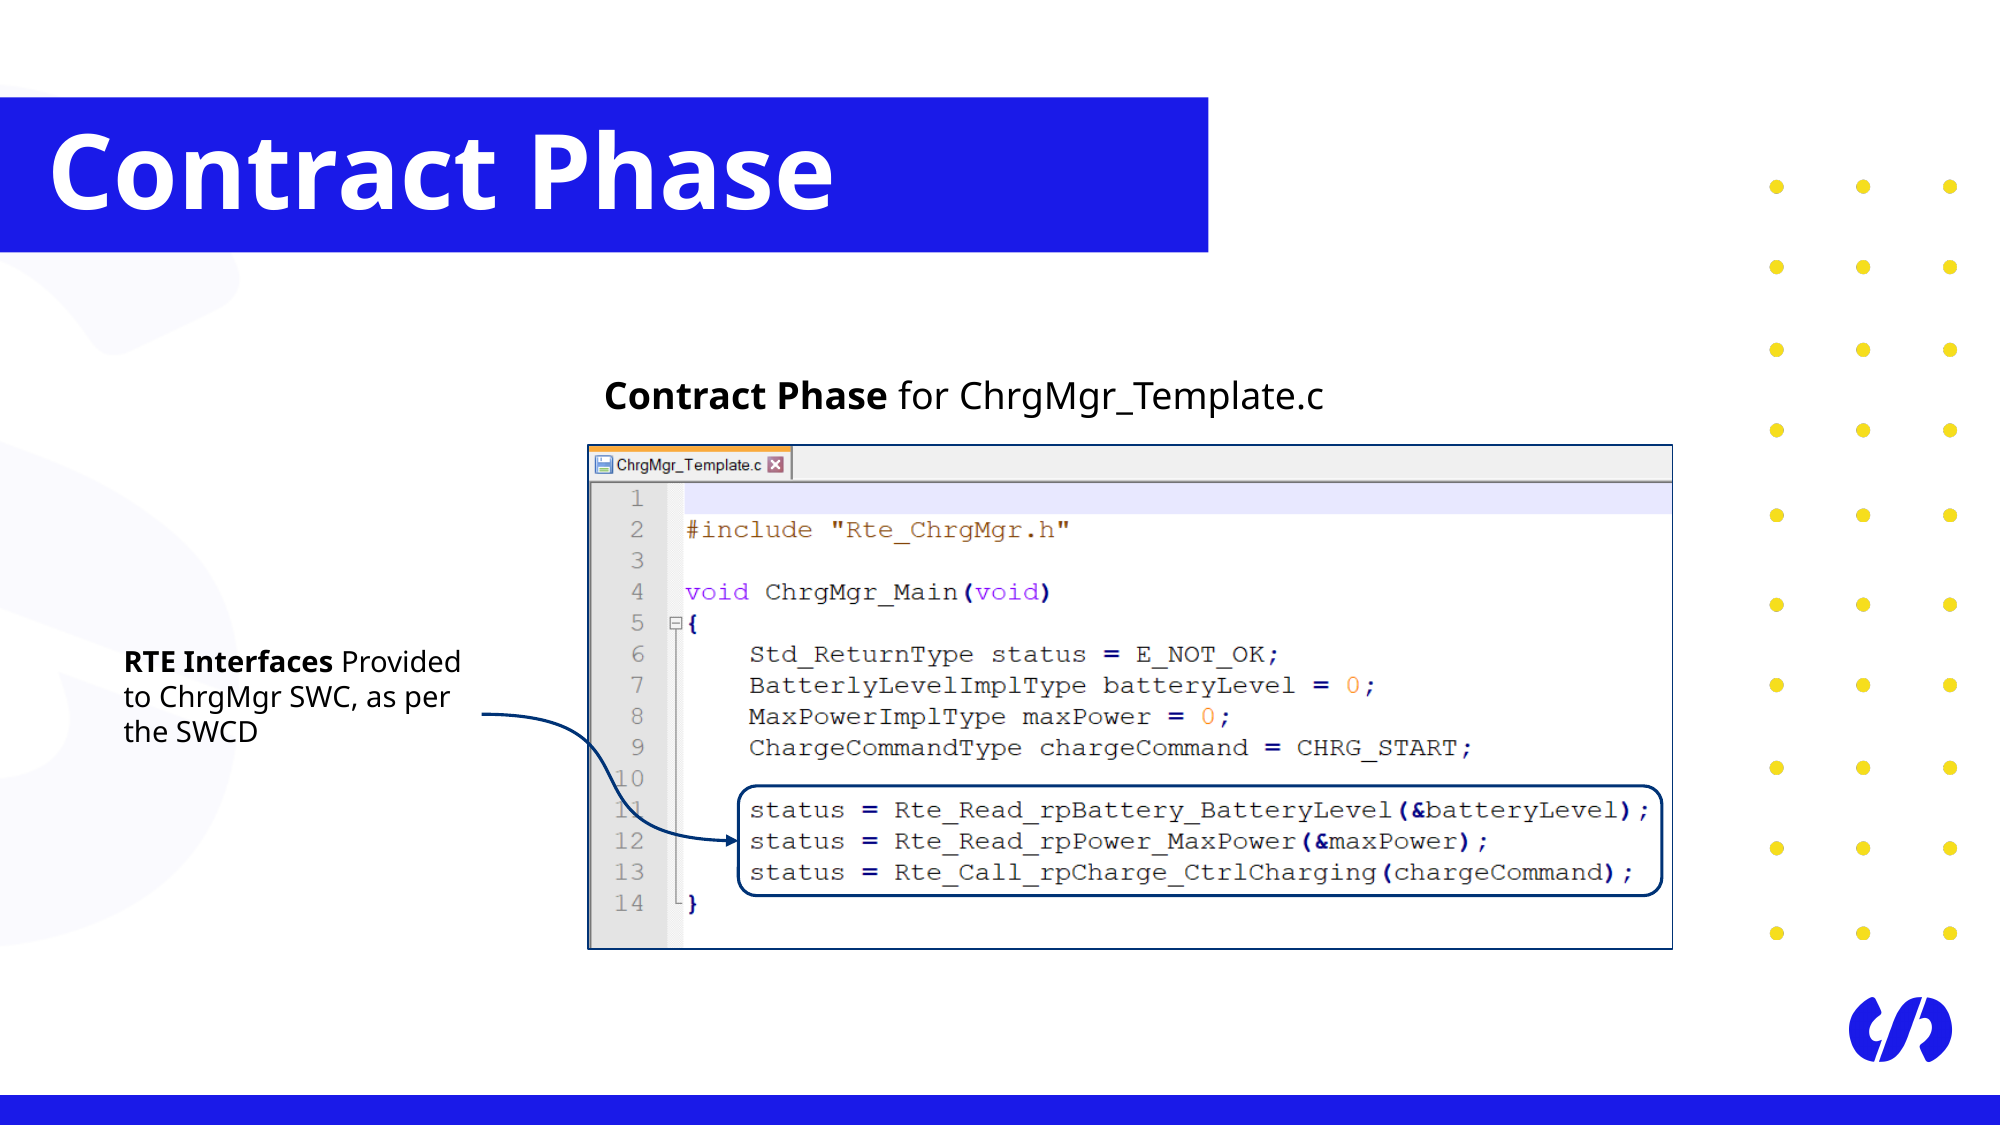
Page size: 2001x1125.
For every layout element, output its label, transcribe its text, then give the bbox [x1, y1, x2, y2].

text_box RTE Interfaces Provided to ChrgMgr SWC, as per the SWCD [108, 628, 482, 800]
title Contract Phase [32, 98, 1209, 254]
text_box Contract Phase for ChrgMgr_Template.c [588, 356, 1672, 444]
picture [1760, 174, 2000, 522]
picture [1835, 963, 1966, 1096]
picture [1760, 592, 2000, 940]
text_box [481, 714, 739, 842]
picture [588, 445, 1672, 949]
